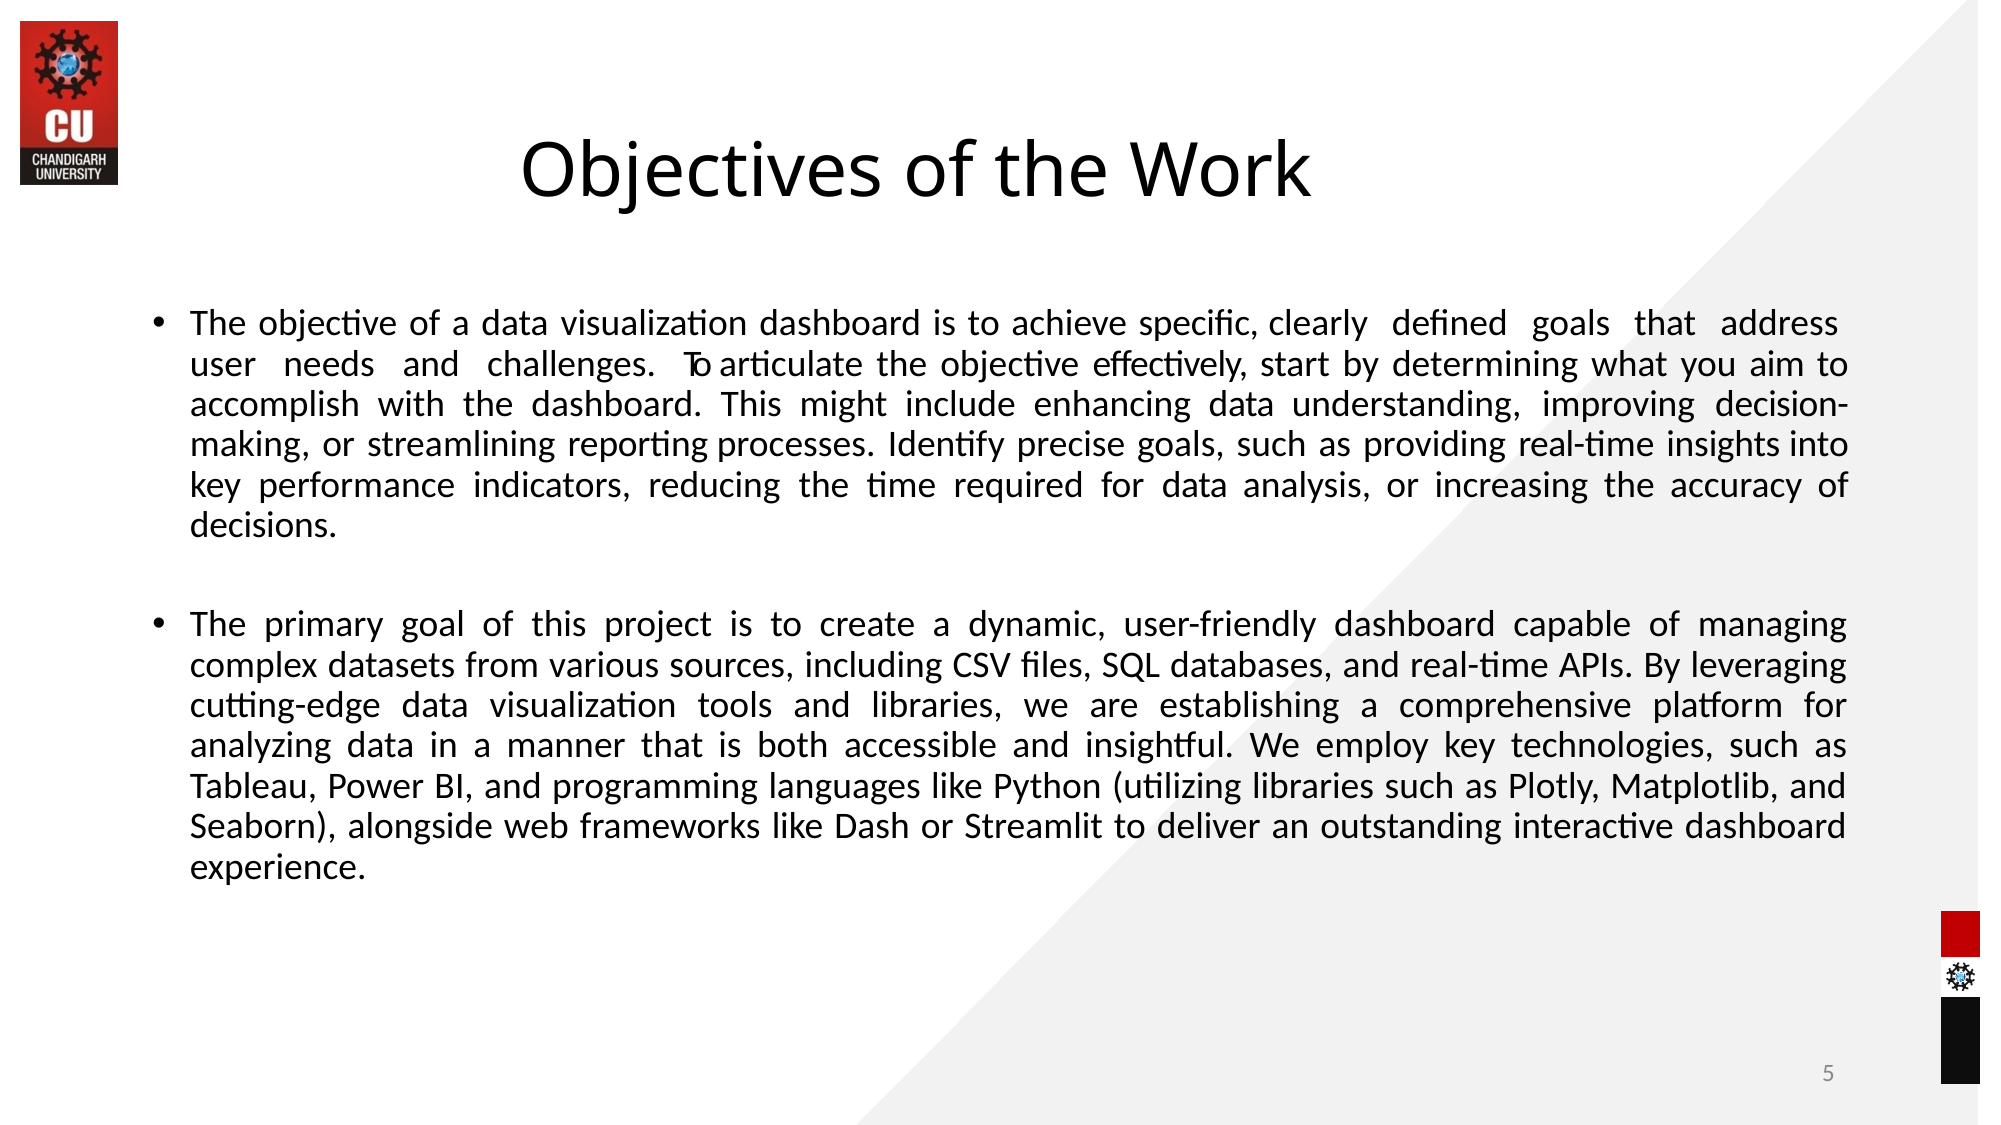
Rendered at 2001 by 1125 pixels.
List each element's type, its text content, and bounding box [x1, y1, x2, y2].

slide_number 5 [1815, 1060, 1856, 1125]
title Objectives of the Work [517, 73, 1563, 259]
picture [20, 0, 1980, 1125]
text_box The objective of a data visualization dashboard is to achieve specific, clearly defined goals that address user needs and challenges. To articulate the objective effectively, start by determining what you aim to accomplish with the dashboard. This might include enhancing data understanding, improving decision-making, or streamlining reporting processes. Identify precise goals, such as providing real-time insights into key performance indicators, reducing the time required for data analysis, or increasing the accuracy of decisions. The primary goal of this project is to create a dynamic, user-friendly dashboard capable of managing complex datasets from various sources, including CSV files, SQL databases, and real-time APIs. By leveraging cutting-edge data visualization tools and libraries, we are establishing a comprehensive platform for analyzing data in a manner that is both accessible and insightful. We employ key technologies, such as Tableau, Power BI, and programming languages like Python (utilizing libraries such as Plotly, Matplotlib, and Seaborn), alongside web frameworks like Dash or Streamlit to deliver an outstanding interactive dashboard experience. [150, 294, 1850, 960]
